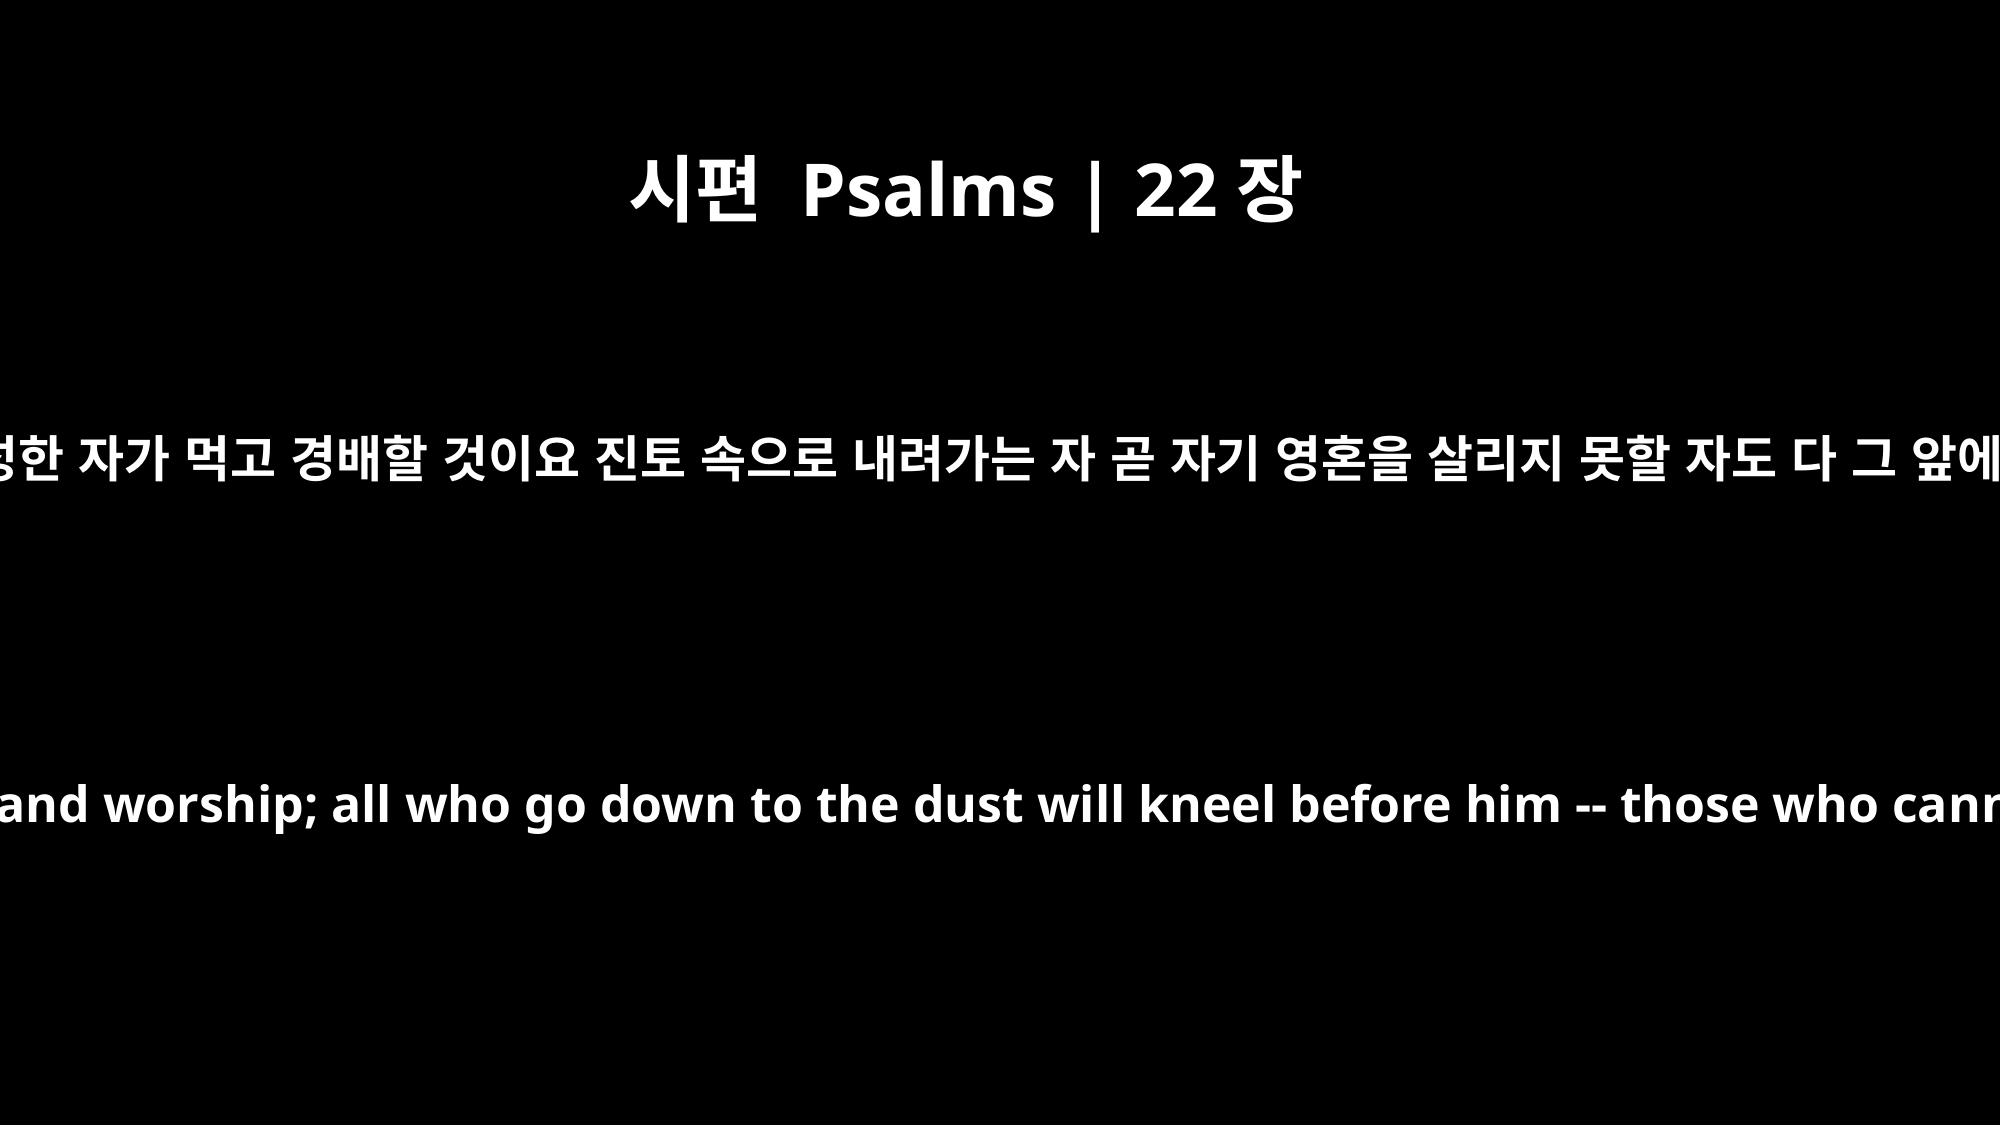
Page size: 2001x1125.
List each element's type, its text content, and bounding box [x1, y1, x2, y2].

text_box 시편 Psalms | 22장 [613, 136, 1319, 239]
text_box 29 세상의 모든 풍성한 자가 먹고 경배할 것이요 진토 속으로 내려가는 자 곧 자기 영혼을 살리지 못할 자도 다 그 앞에 절하리로다 [0, 359, 2000, 495]
text_box All the rich of the earth will feast and worship; all who go down to the dust will kneel before him -- those who cannot keep themselves alive. [0, 764, 2000, 840]
